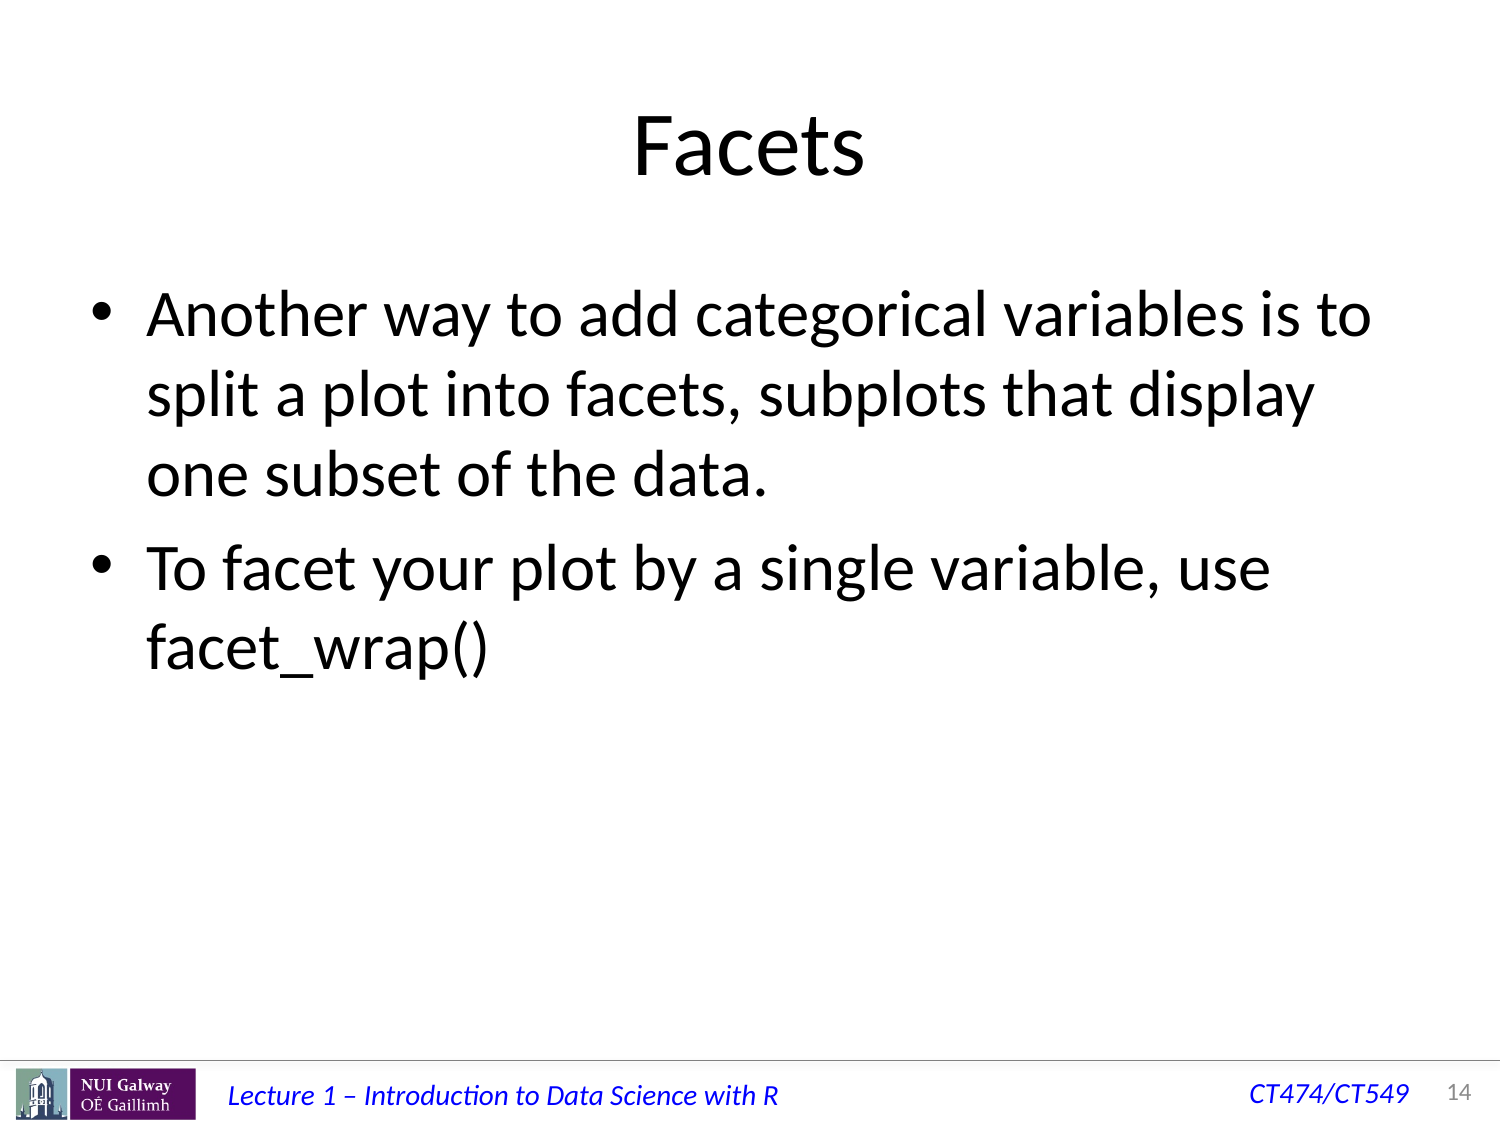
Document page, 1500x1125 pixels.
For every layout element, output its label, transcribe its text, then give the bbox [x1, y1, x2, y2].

picture [15, 1066, 197, 1120]
list Another way to add categorical variables is to split a plot into facets, subplots that display one subset of the data. To facet your plot by a single variable, use facet_wrap() [75, 262, 1425, 1005]
slide_number 14 [1425, 1060, 1487, 1120]
title Facets [75, 45, 1425, 233]
